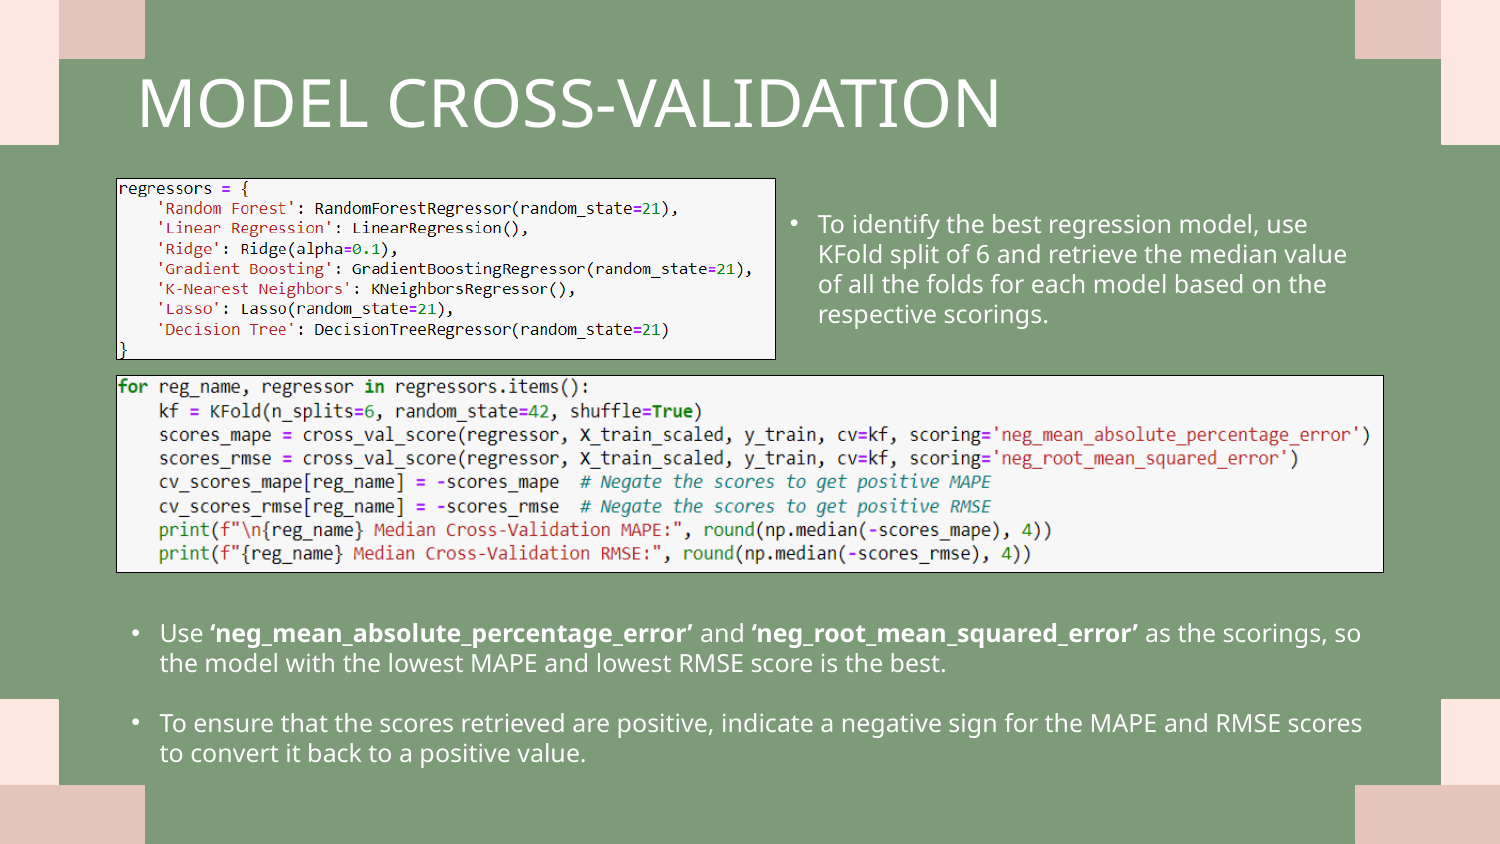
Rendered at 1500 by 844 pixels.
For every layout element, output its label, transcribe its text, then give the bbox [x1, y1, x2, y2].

text_box MODEL CROSS-VALIDATION [121, 35, 1177, 156]
text_box Use ‘neg_mean_absolute_percentage_error’ and ‘neg_root_mean_squared_error’ as the scorings, so the model with the lowest MAPE and lowest RMSE score is the best. To ensure that the scores retrieved are positive, indicate a negative sign for the MAPE and RMSE scores to convert it back to a positive value. [116, 580, 1384, 775]
picture [116, 375, 1384, 574]
picture [116, 177, 776, 361]
text_box To identify the best regression model, use KFold split of 6 and retrieve the median value of all the folds for each model based on the respective scorings. [780, 200, 1372, 336]
